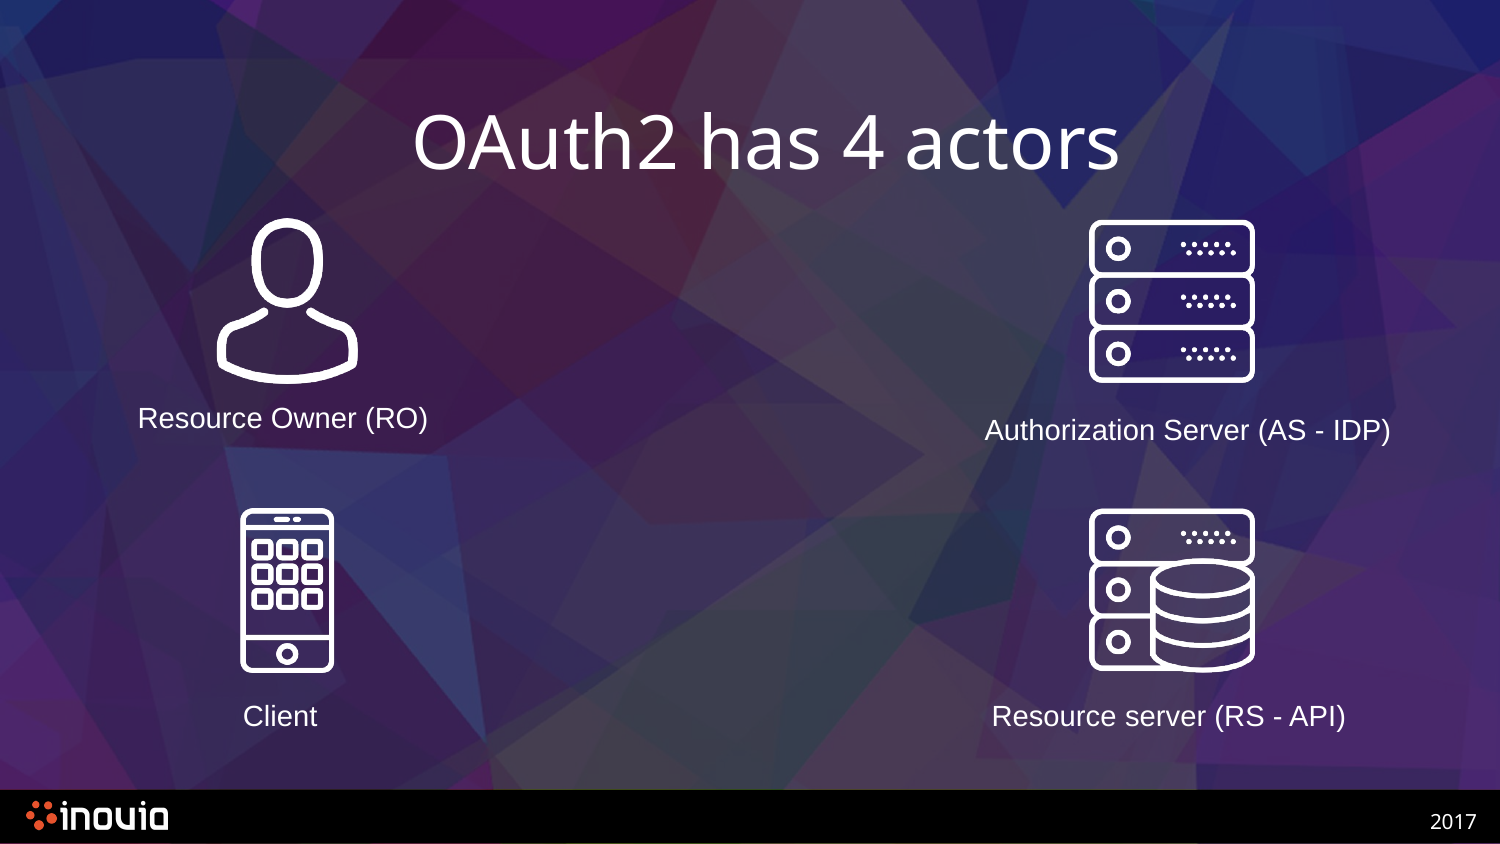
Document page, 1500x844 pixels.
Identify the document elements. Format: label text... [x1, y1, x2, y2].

picture [204, 218, 370, 384]
text_box Resource Owner (RO) [122, 384, 466, 436]
picture [204, 507, 370, 674]
picture [1089, 218, 1255, 384]
text_box Client [227, 682, 346, 734]
title OAuth2 has 4 actors [361, 38, 1174, 241]
text_box Resource server (RS - API) [976, 681, 1368, 734]
picture [1089, 507, 1255, 674]
text_box Authorization Server (AS - IDP) [969, 396, 1439, 448]
picture [26, 768, 168, 844]
